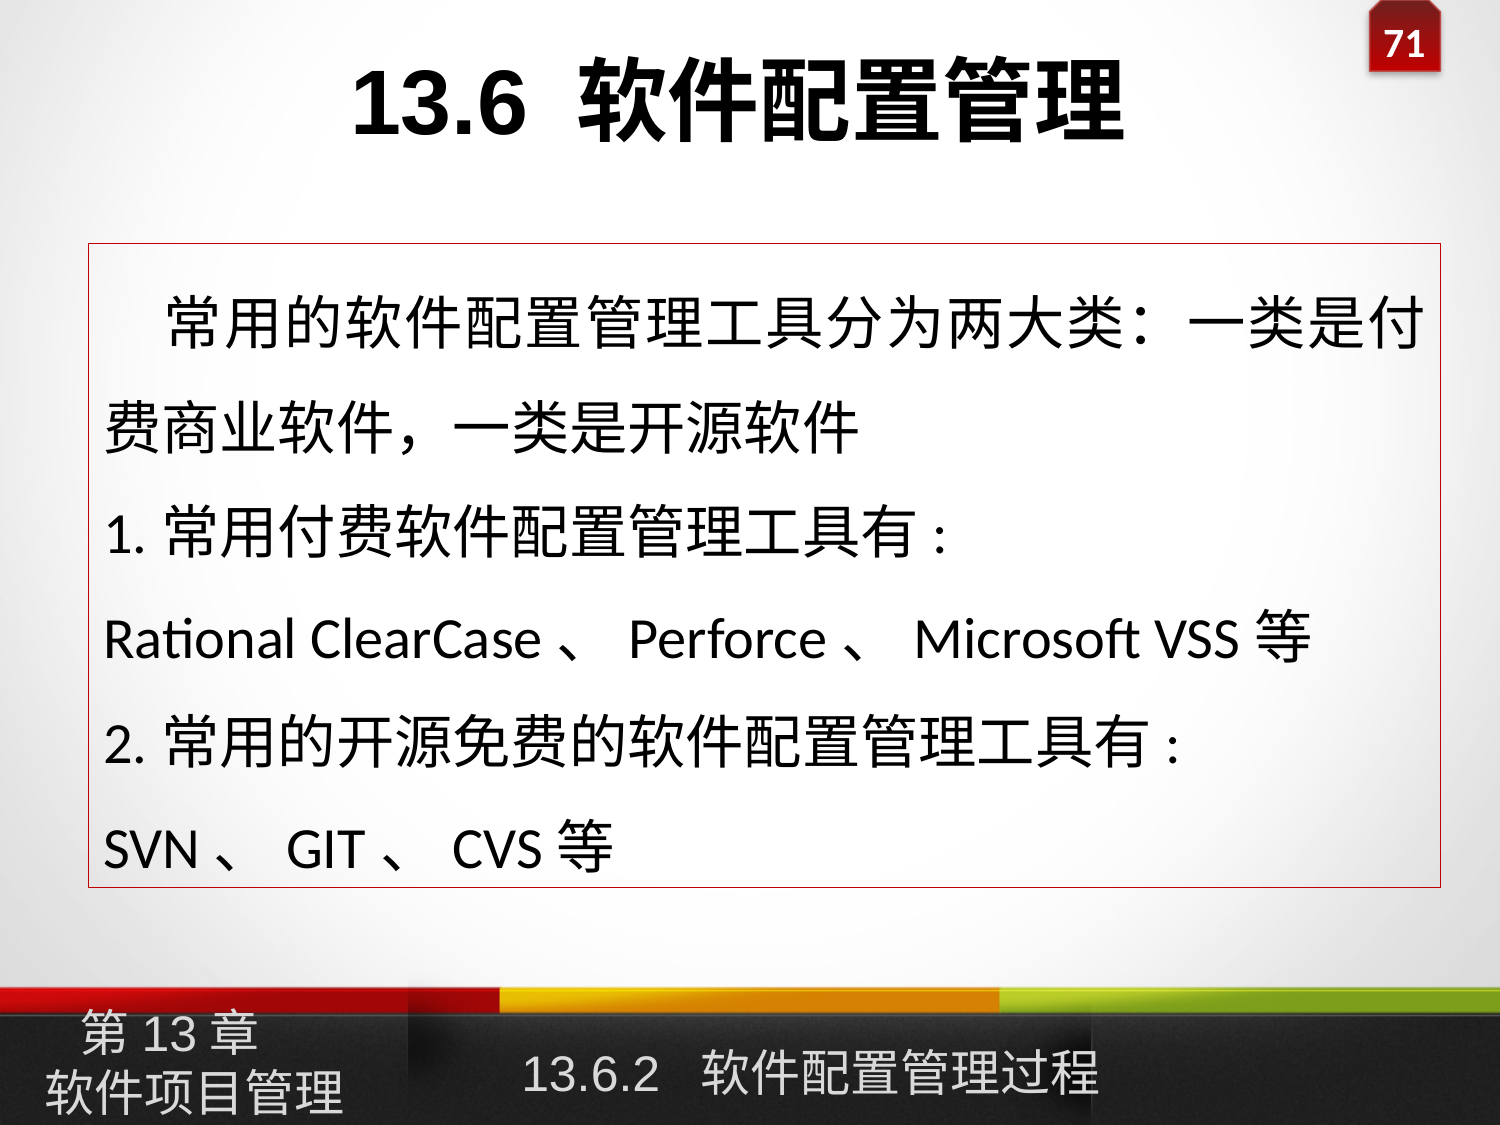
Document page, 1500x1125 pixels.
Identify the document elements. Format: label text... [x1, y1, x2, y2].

picture [0, 0, 1500, 1125]
text_box 常用的软件配置管理工具分为两大类：一类是付费商业软件，一类是开源软件 1.常用付费软件配置管理工具有: Rational ClearCase、Perforce、Microsoft VSS等 2.常用的开源免费的软件配置管理工具有: SVN、GIT、CVS等 [88, 243, 1441, 888]
text_box 13.6.2 软件配置管理过程 [458, 1032, 1164, 1111]
title 13.6 软件配置管理 [63, 3, 1414, 192]
text_box 第13章 软件项目管理 [4, 1022, 385, 1101]
